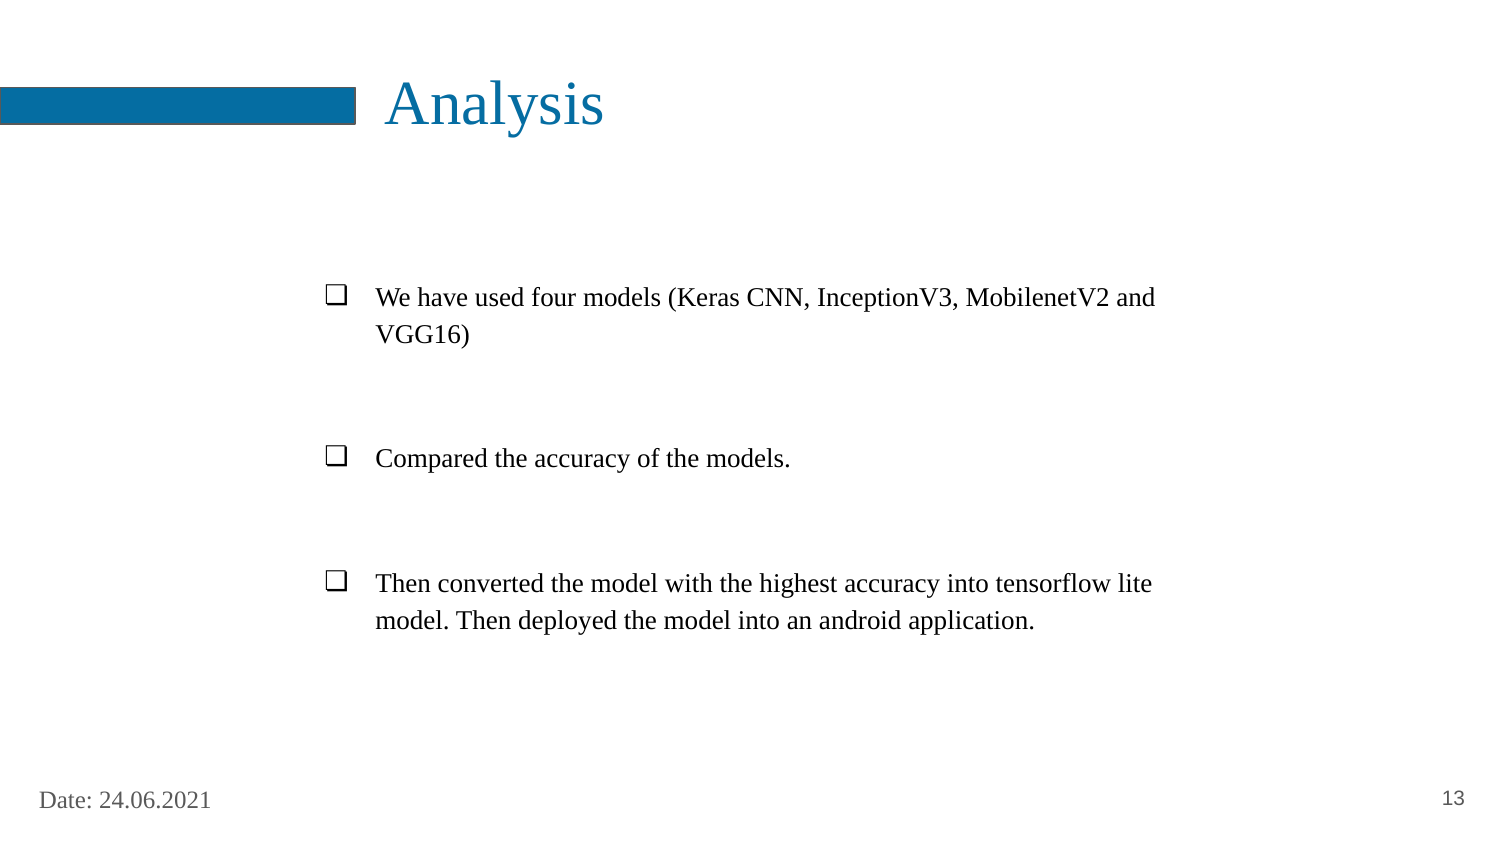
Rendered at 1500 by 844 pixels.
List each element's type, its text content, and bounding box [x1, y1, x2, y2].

title Analysis [369, 46, 669, 141]
text_box [0, 87, 355, 124]
text_box Date: 24.06.2021 [23, 768, 349, 829]
list We have used four models (Keras CNN, InceptionV3, MobilenetV2 and VGG16) Compared the accuracy of the models. Then converted the model with the highest accuracy into tensorflow lite model. Then deployed the model into an android application. [285, 259, 1215, 820]
slide_number ‹#› [1389, 764, 1480, 830]
